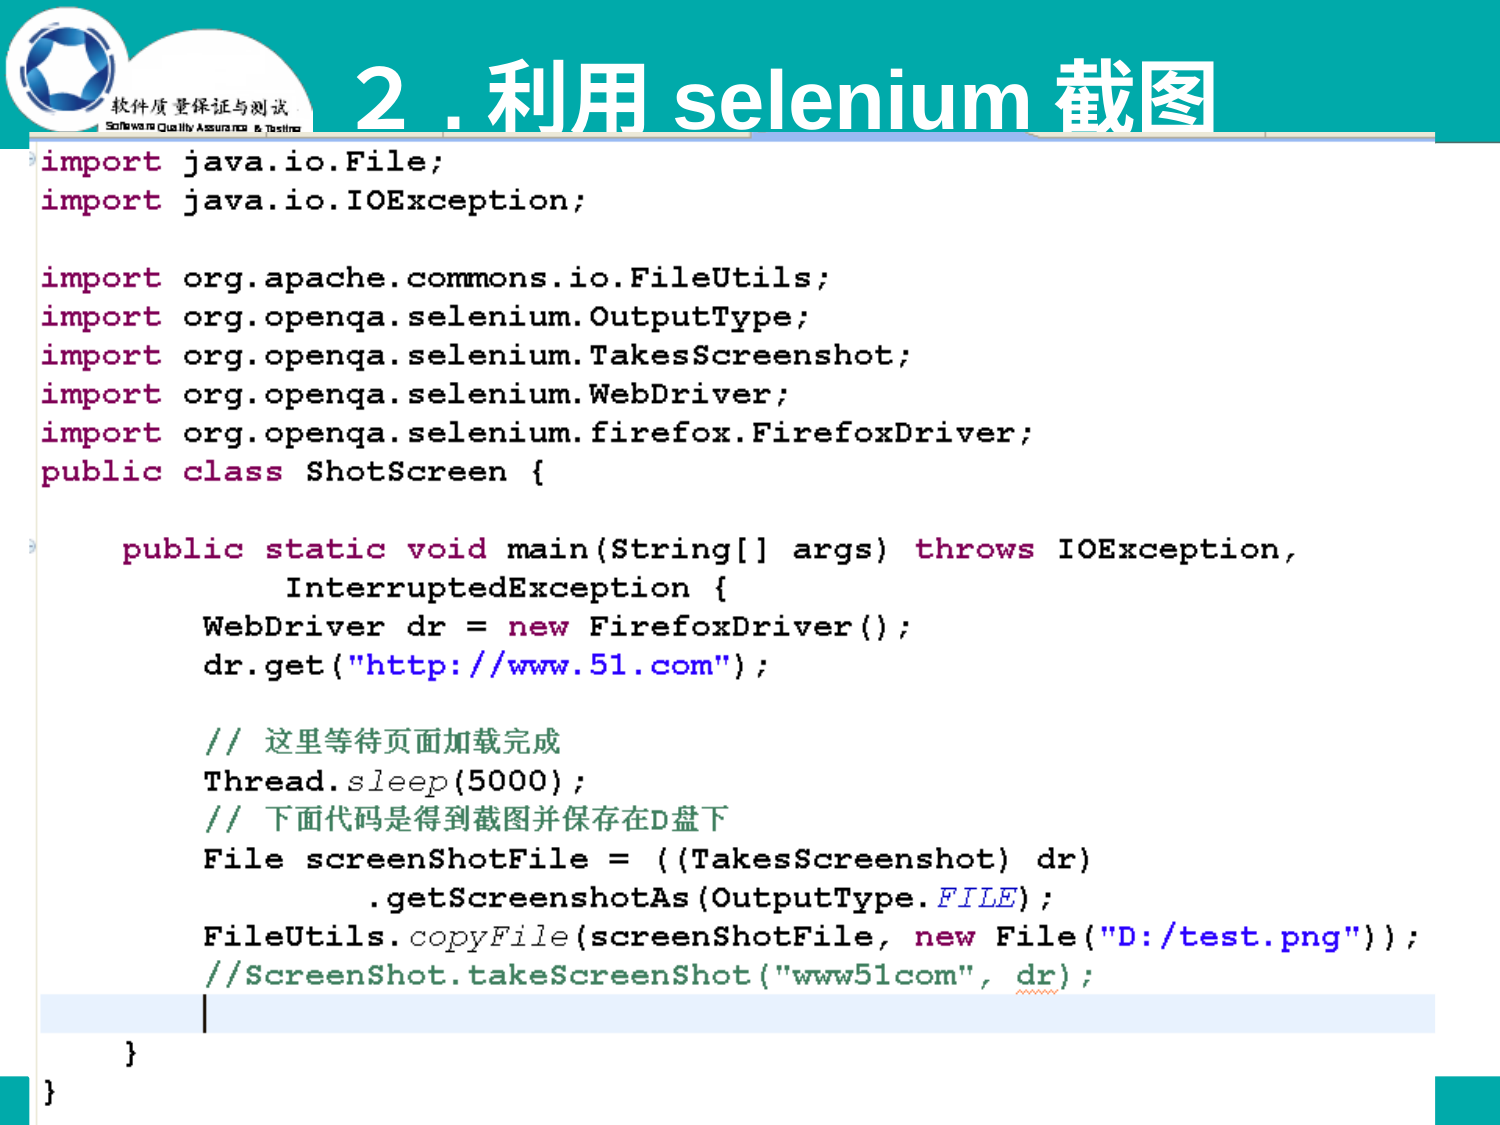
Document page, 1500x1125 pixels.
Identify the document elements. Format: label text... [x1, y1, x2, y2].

title ２.利用selenium截图 [324, 30, 1500, 163]
picture [0, 0, 1436, 1125]
